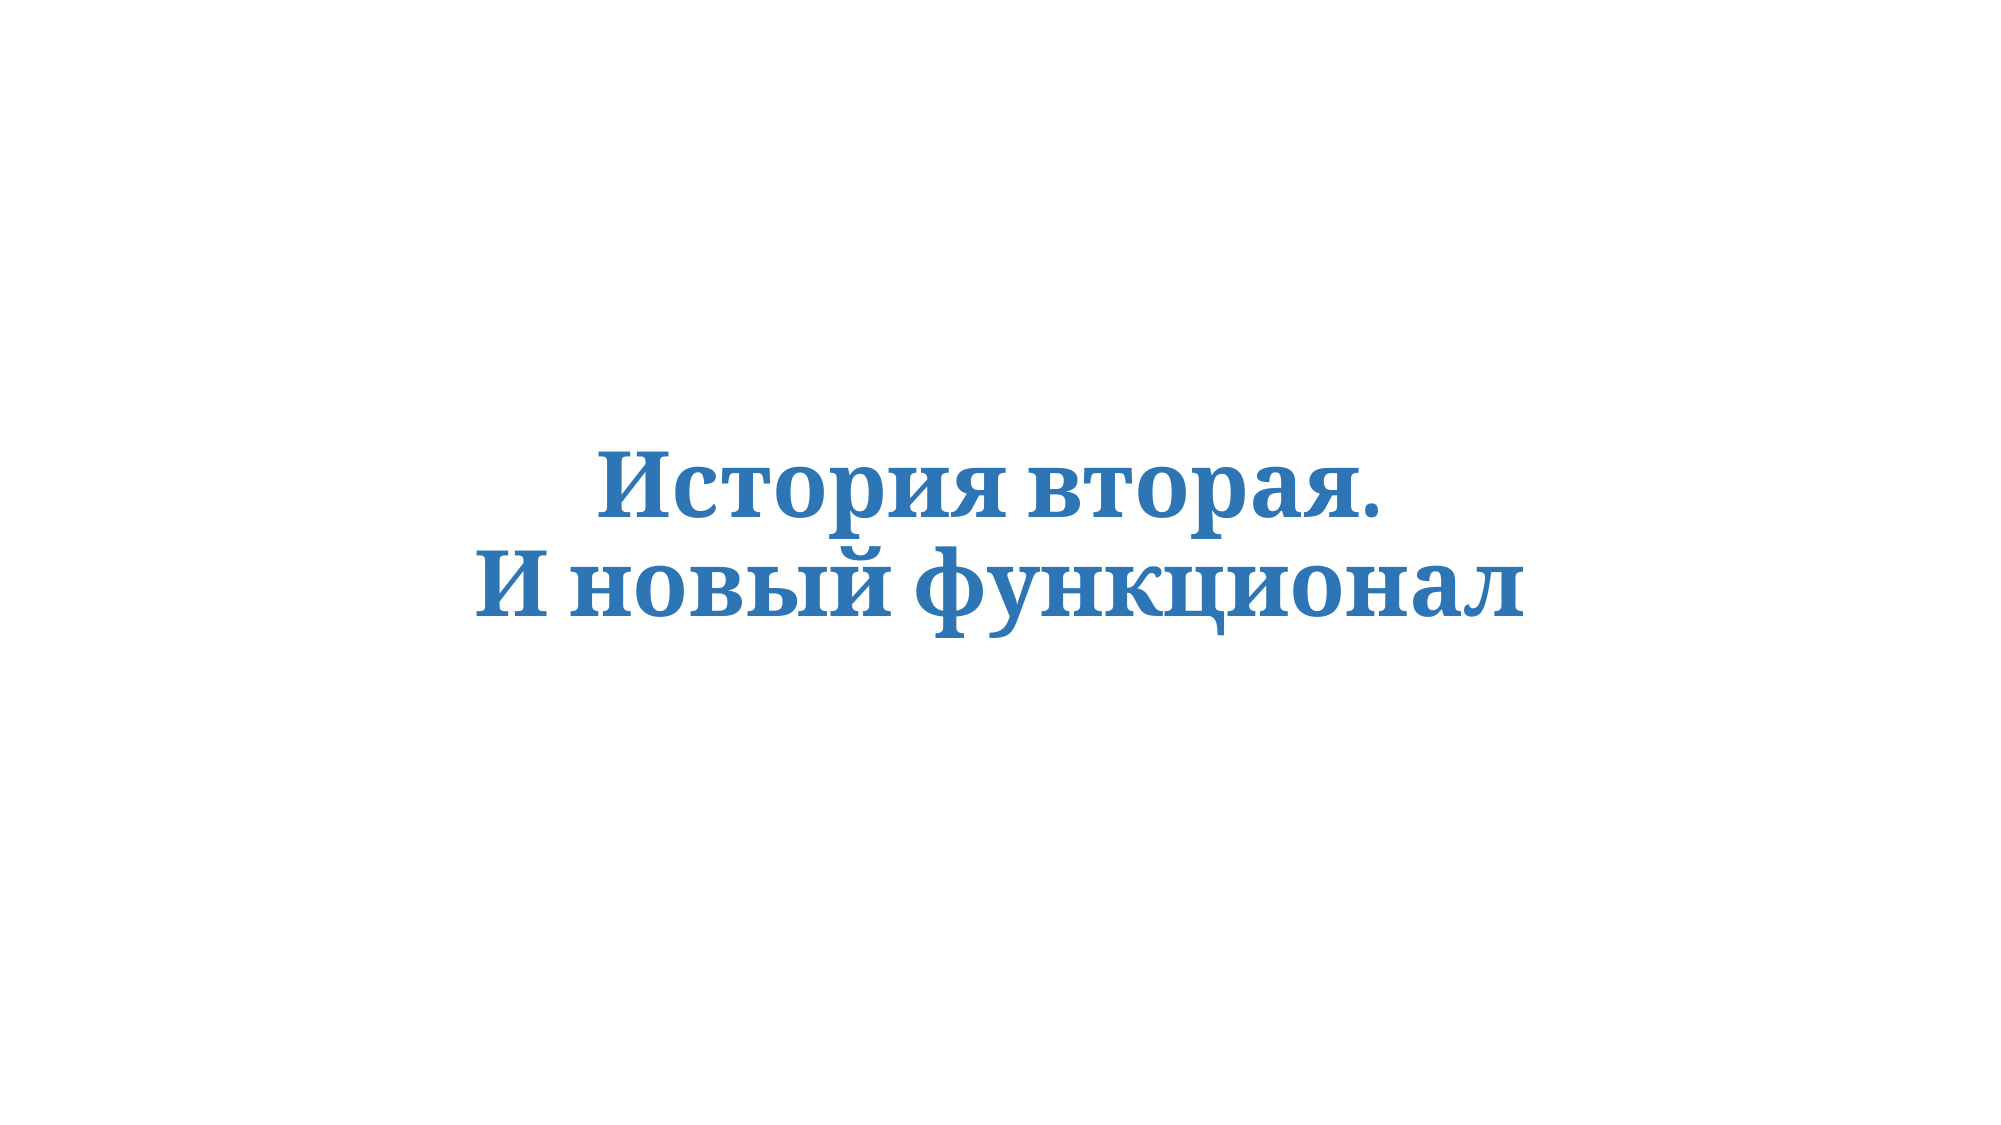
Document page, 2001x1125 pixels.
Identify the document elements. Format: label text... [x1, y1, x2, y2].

title История вторая. И новый функционал [137, 59, 1863, 1015]
